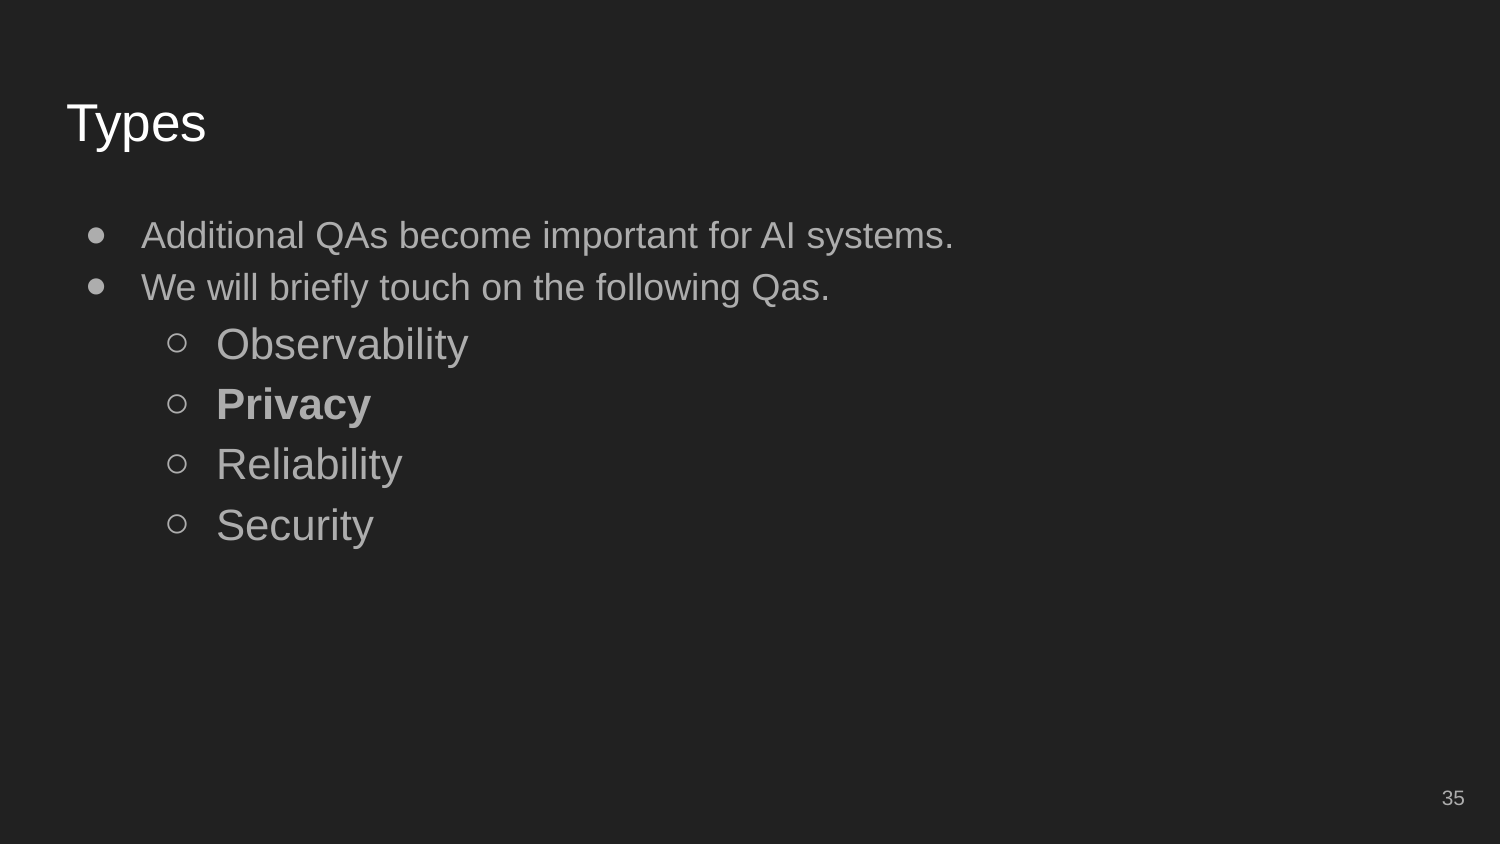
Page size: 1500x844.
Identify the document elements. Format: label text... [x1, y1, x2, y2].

list Additional QAs become important for AI systems. We will briefly touch on the following Qas. Observability Privacy Reliability Security [51, 189, 1449, 750]
title Types [51, 72, 1449, 167]
slide_number 35 [1389, 764, 1480, 830]
